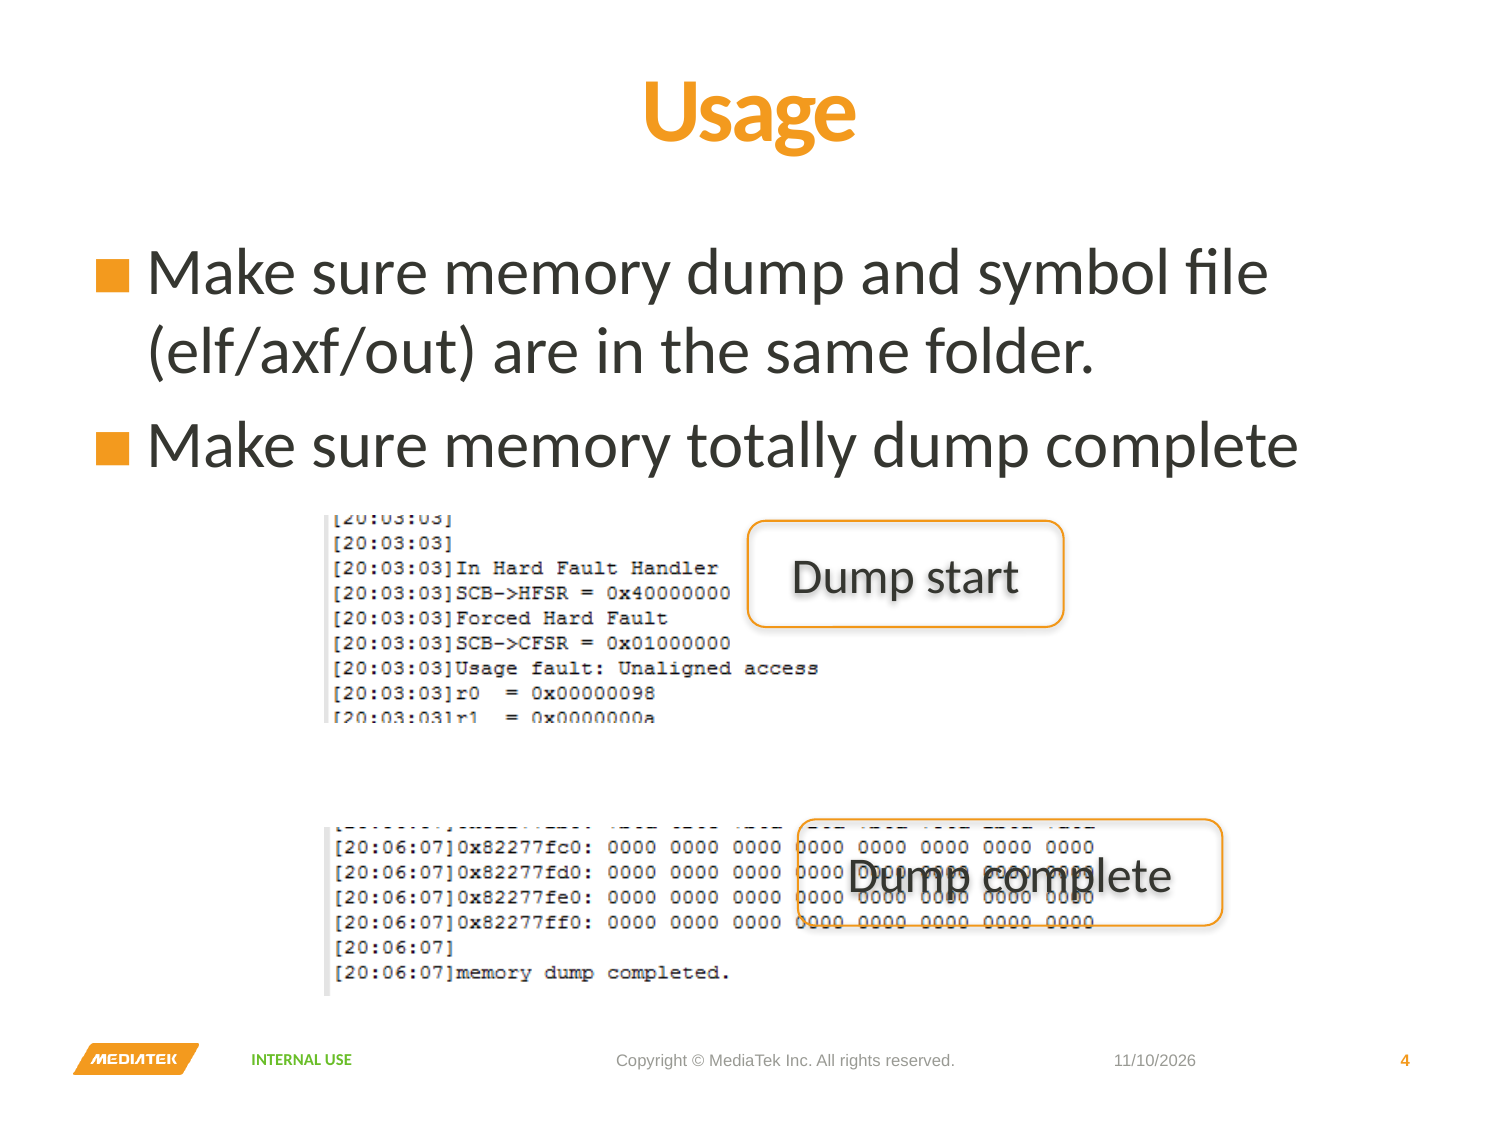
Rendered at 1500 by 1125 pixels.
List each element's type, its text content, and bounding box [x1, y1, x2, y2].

text_box Dump complete [801, 818, 1224, 927]
picture [324, 514, 846, 724]
title Usage [75, 70, 1425, 219]
text_box Dump start [850, 519, 1065, 628]
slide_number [1099, 1029, 1251, 1090]
footer Copyright © MediaTek Inc. All rights reserved. [601, 1029, 1099, 1090]
slide_number 3 [1251, 1029, 1425, 1090]
list Make sure memory dump and symbol file (elf/axf/out) are in the same folder. Make sure memory totally dump complete [75, 219, 1459, 924]
picture [73, 1043, 199, 1075]
picture [324, 826, 1107, 996]
